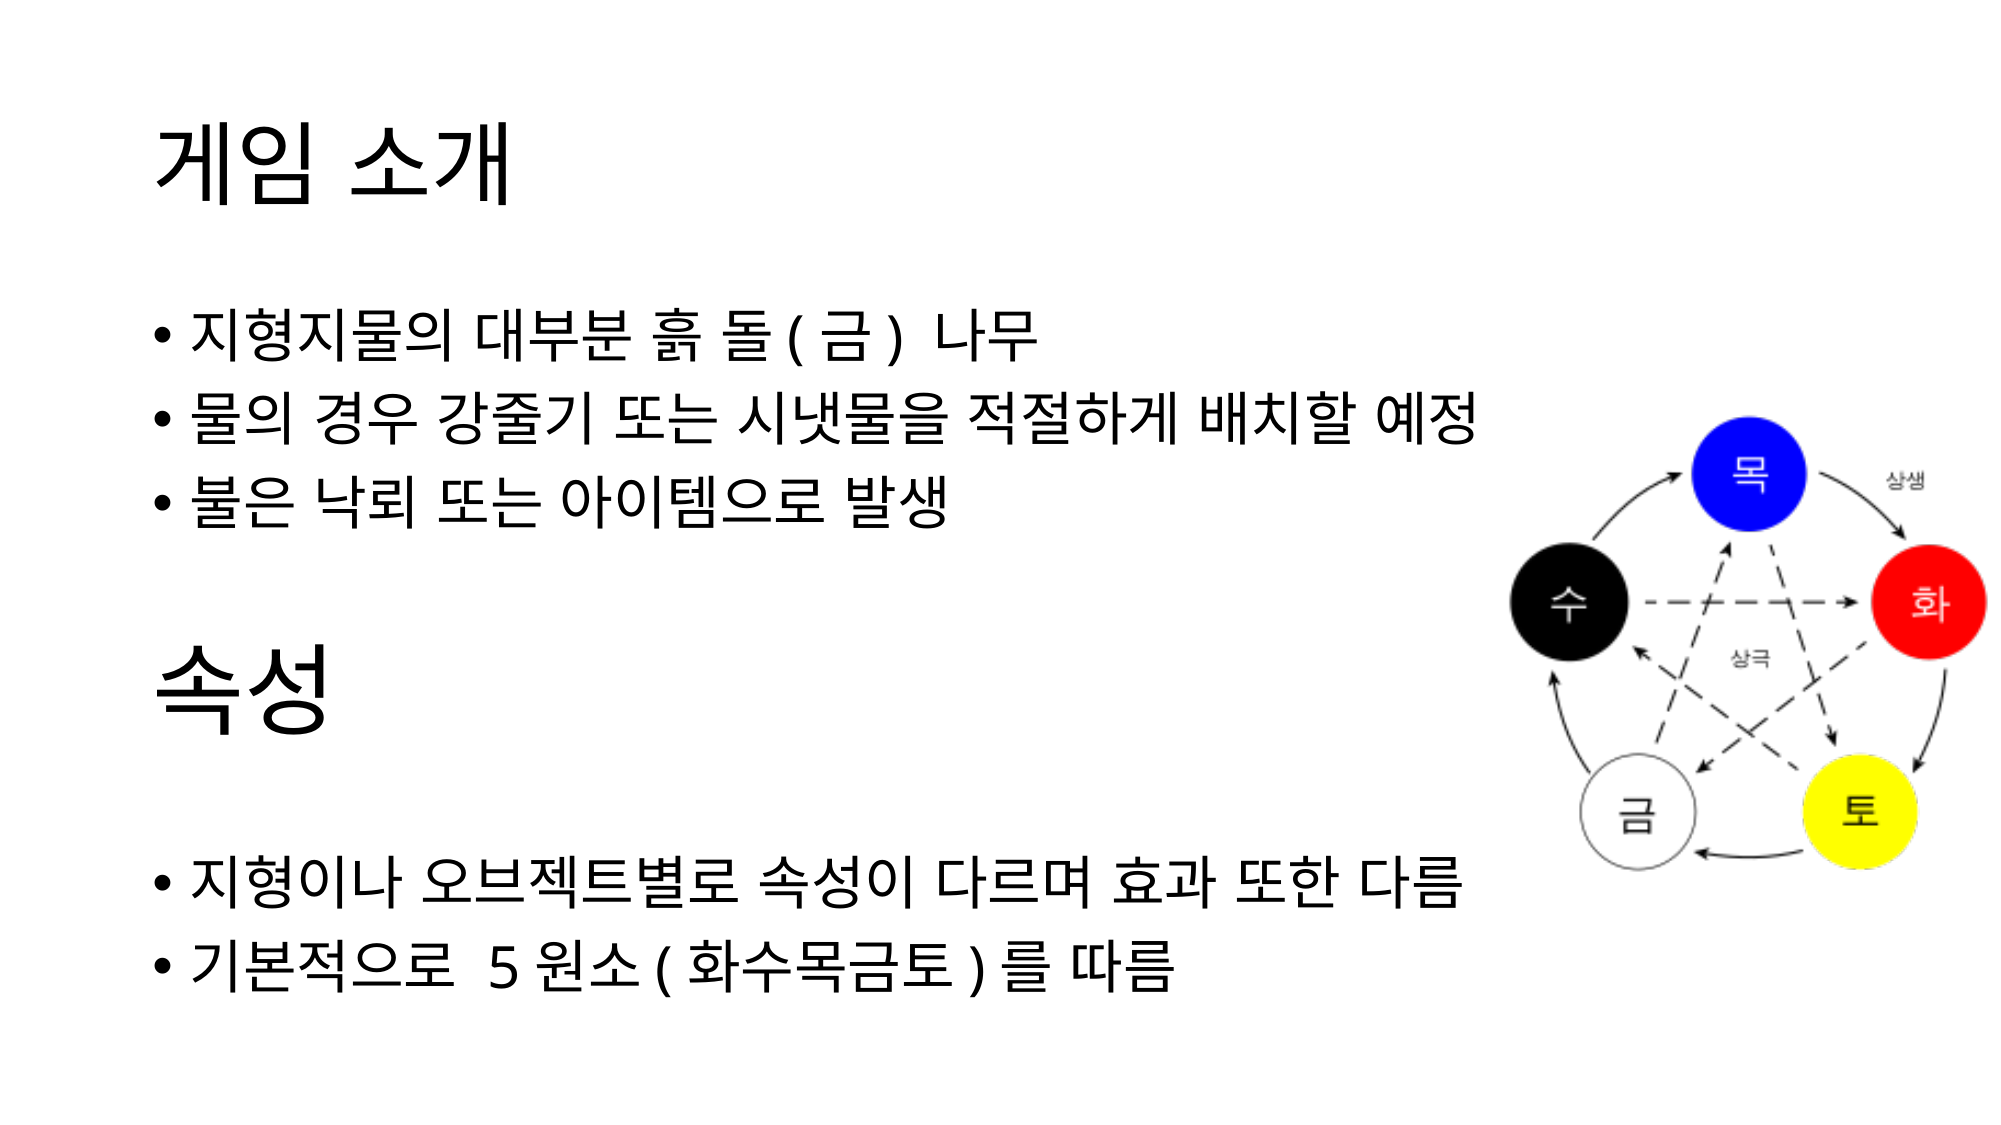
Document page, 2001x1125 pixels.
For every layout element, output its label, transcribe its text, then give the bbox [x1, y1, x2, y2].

title 게임 소개 [137, 59, 1863, 278]
list 지형지물의 대부분 흙 돌(금) 나무 물의 경우 강줄기 또는 시냇물을 적절하게 배치할 예정 불은 낙뢰 또는 아이템으로 발생 속성 지형이나 오브젝트별로 속성이 다르며 효과 또한 다름 기본적으로 5원소(화수목금토)를 따름 [137, 299, 1863, 1014]
picture [1475, 369, 2000, 919]
